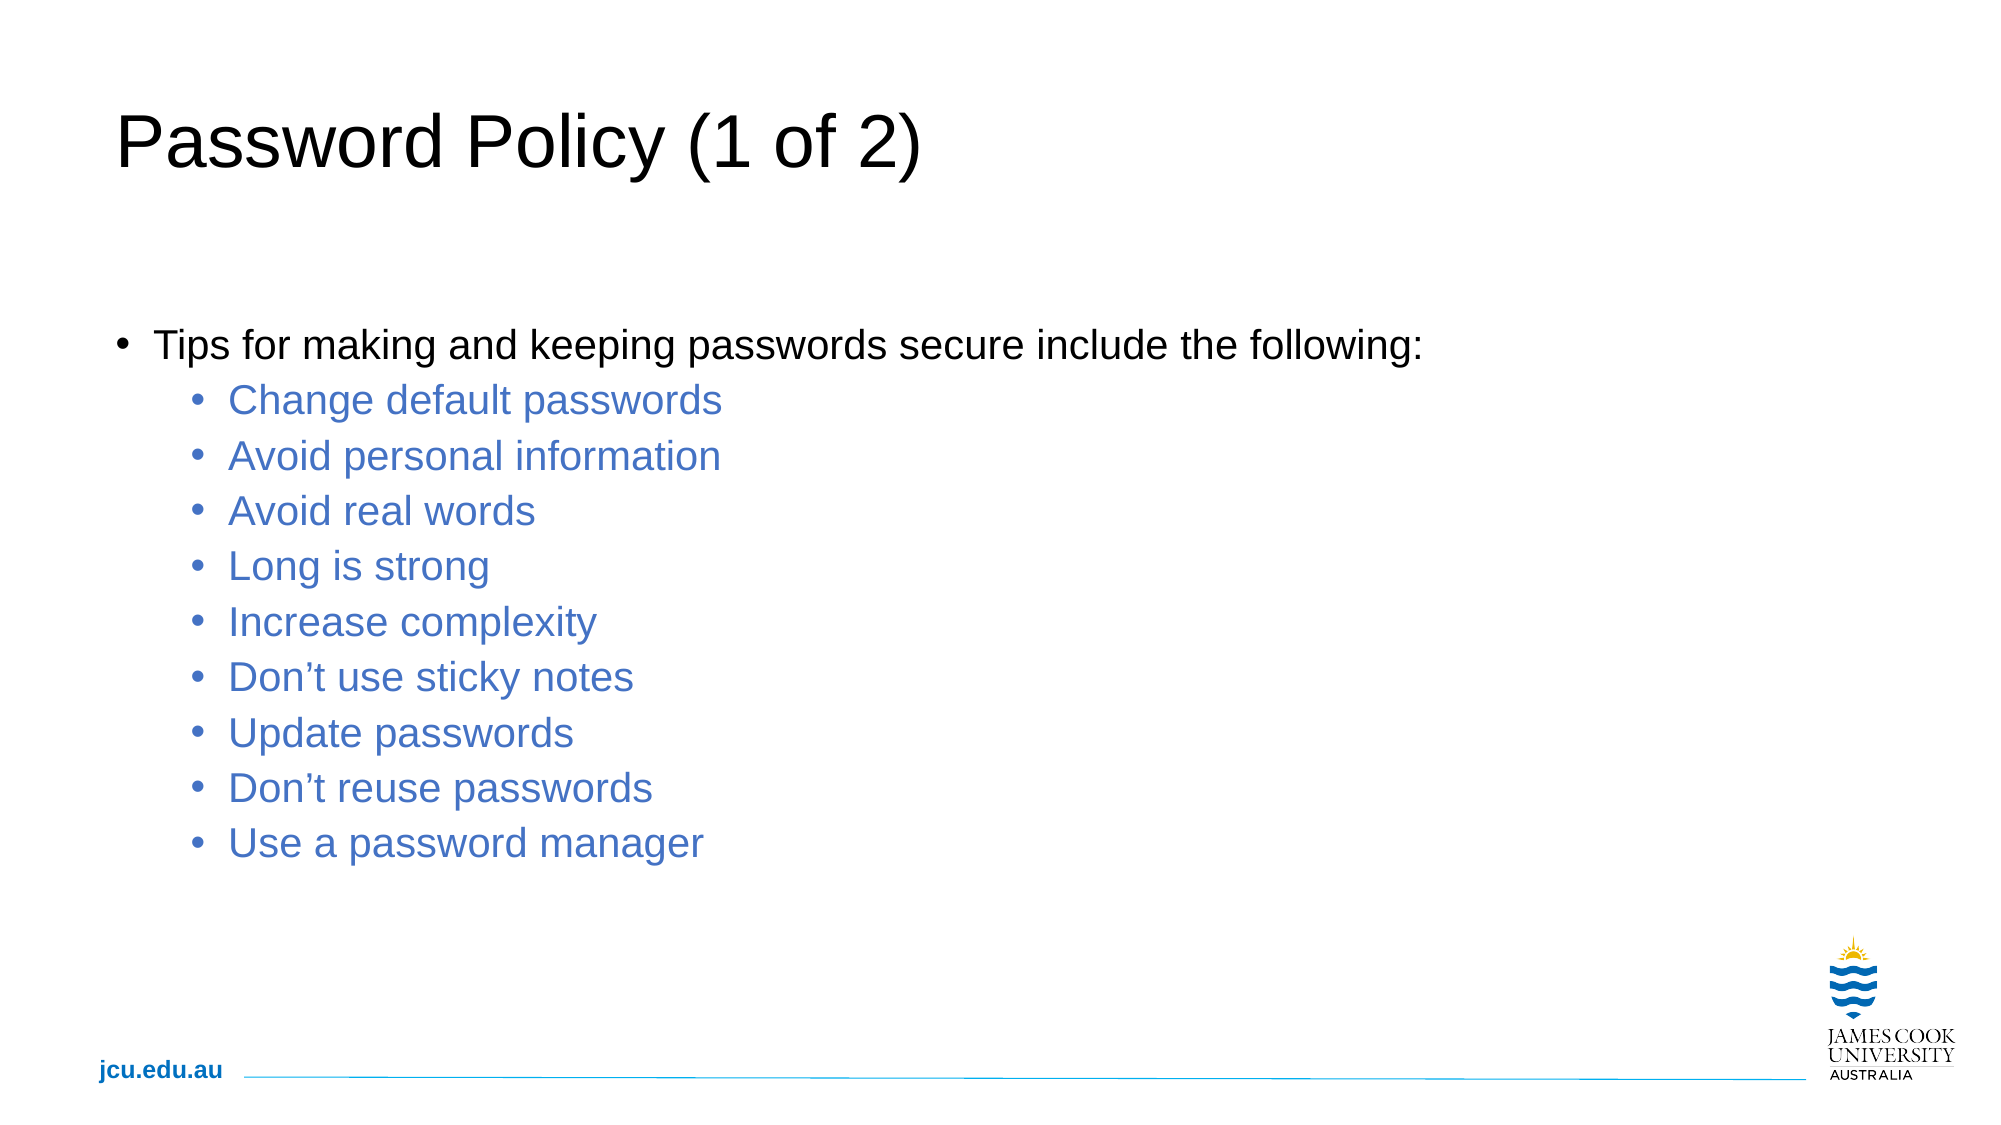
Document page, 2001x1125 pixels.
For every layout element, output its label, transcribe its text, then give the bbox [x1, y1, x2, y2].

list Tips for making and keeping passwords secure include the following: Change default passwords Avoid personal information Avoid real words Long is strong Increase complexity Don’t use sticky notes Update passwords Don’t reuse passwords Use a password manager [100, 315, 1863, 1014]
picture [1827, 934, 1956, 1080]
title Password Policy (1 of 2) [100, 95, 1863, 278]
